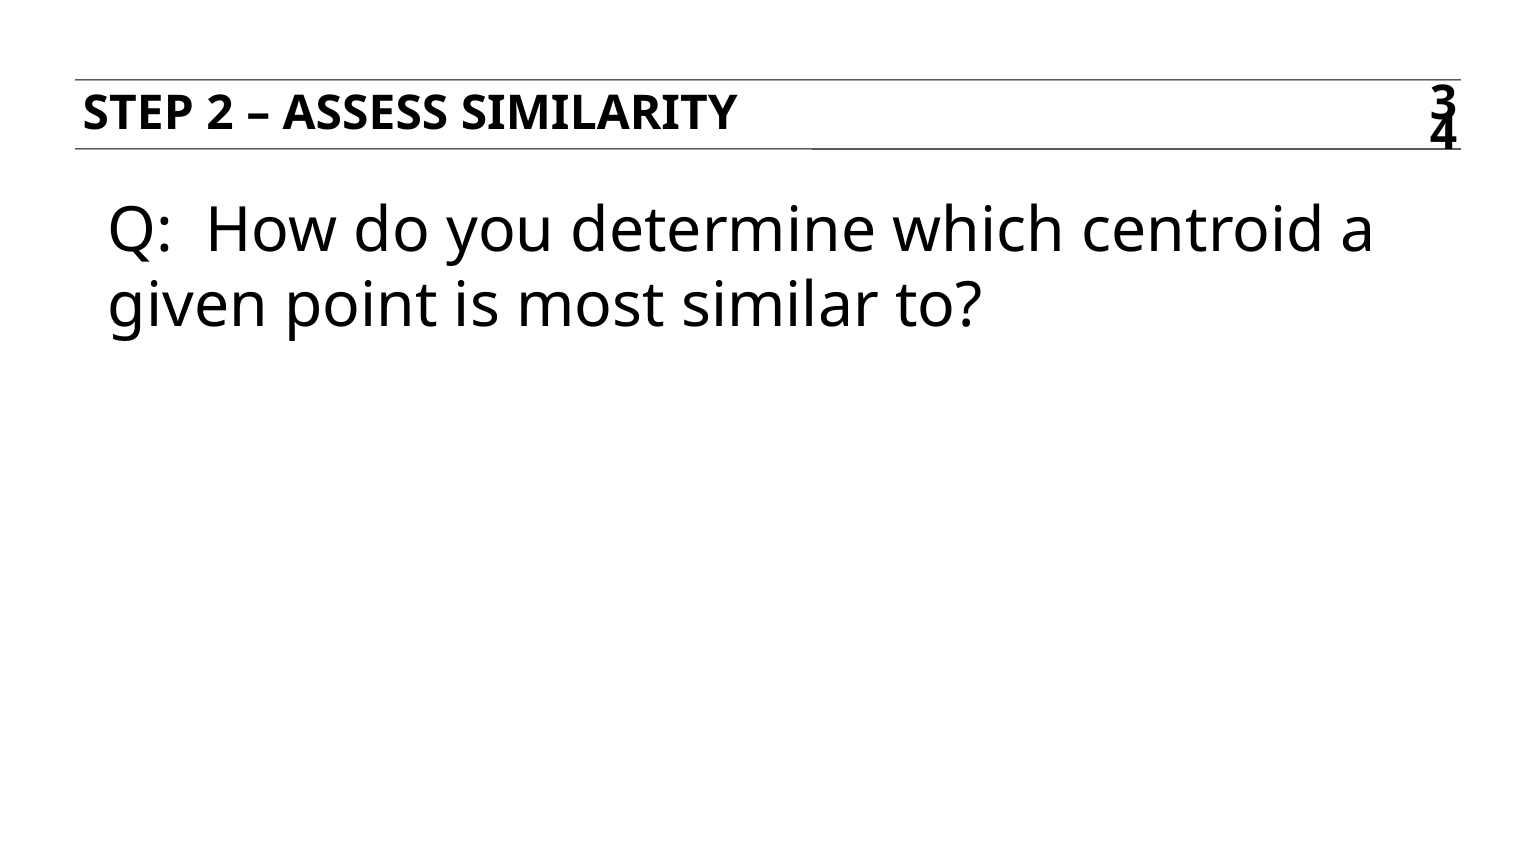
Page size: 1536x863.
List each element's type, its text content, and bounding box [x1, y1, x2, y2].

list Step 2 – Assess similarity [67, 81, 1118, 132]
slide_number 34 [1419, 86, 1461, 138]
text_box Q: How do you determine which centroid a given point is most similar to? [92, 181, 1468, 346]
